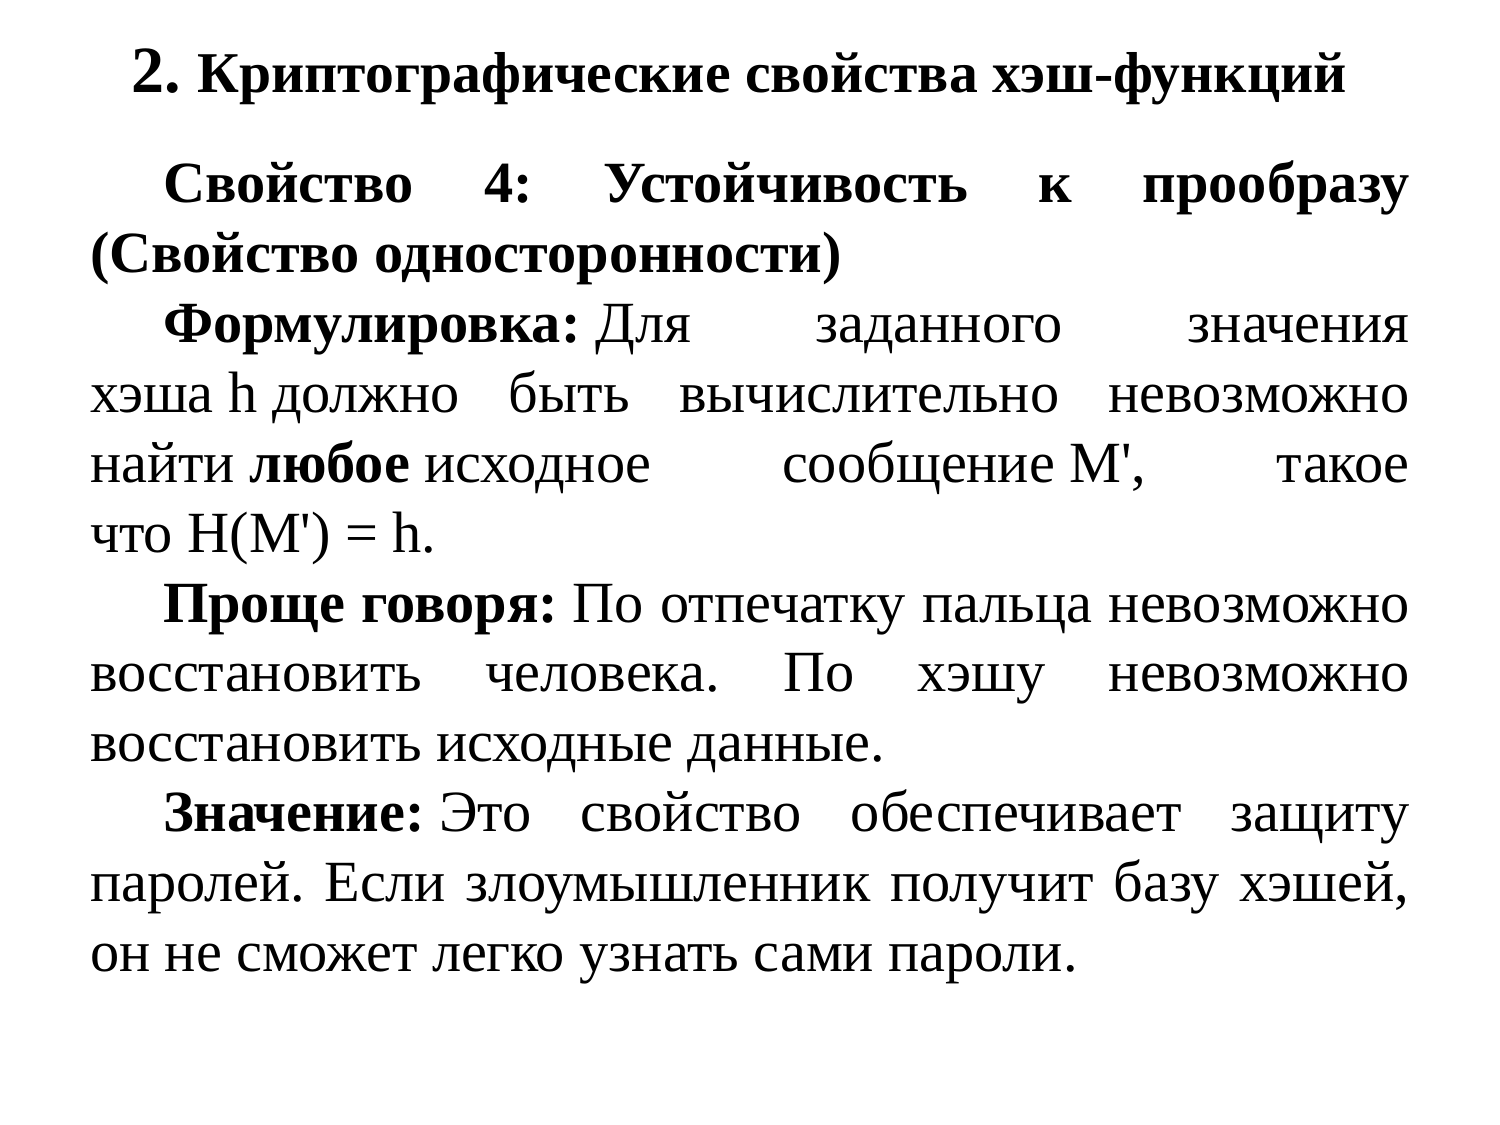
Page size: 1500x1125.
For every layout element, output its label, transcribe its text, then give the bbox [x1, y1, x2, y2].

list [76, 125, 1427, 1083]
text_box Свойство 4: Устойчивость к прообразу (Свойство односторонности) Формулировка: Для заданного значения хэша h должно быть вычислительно невозможно найти любое исходное сообщение M', такое что H(M') = h. Проще говоря: По отпечатку пальца невозможно восстановить человека. По хэшу невозможно восстановить исходные данные. Значение: Это свойство обеспечивает защиту паролей. Если злоумышленник получит базу хэшей, он не сможет легко узнать сами пароли. [74, 137, 1425, 1024]
title 2. Криптографические свойства хэш-функций [64, 19, 1415, 114]
